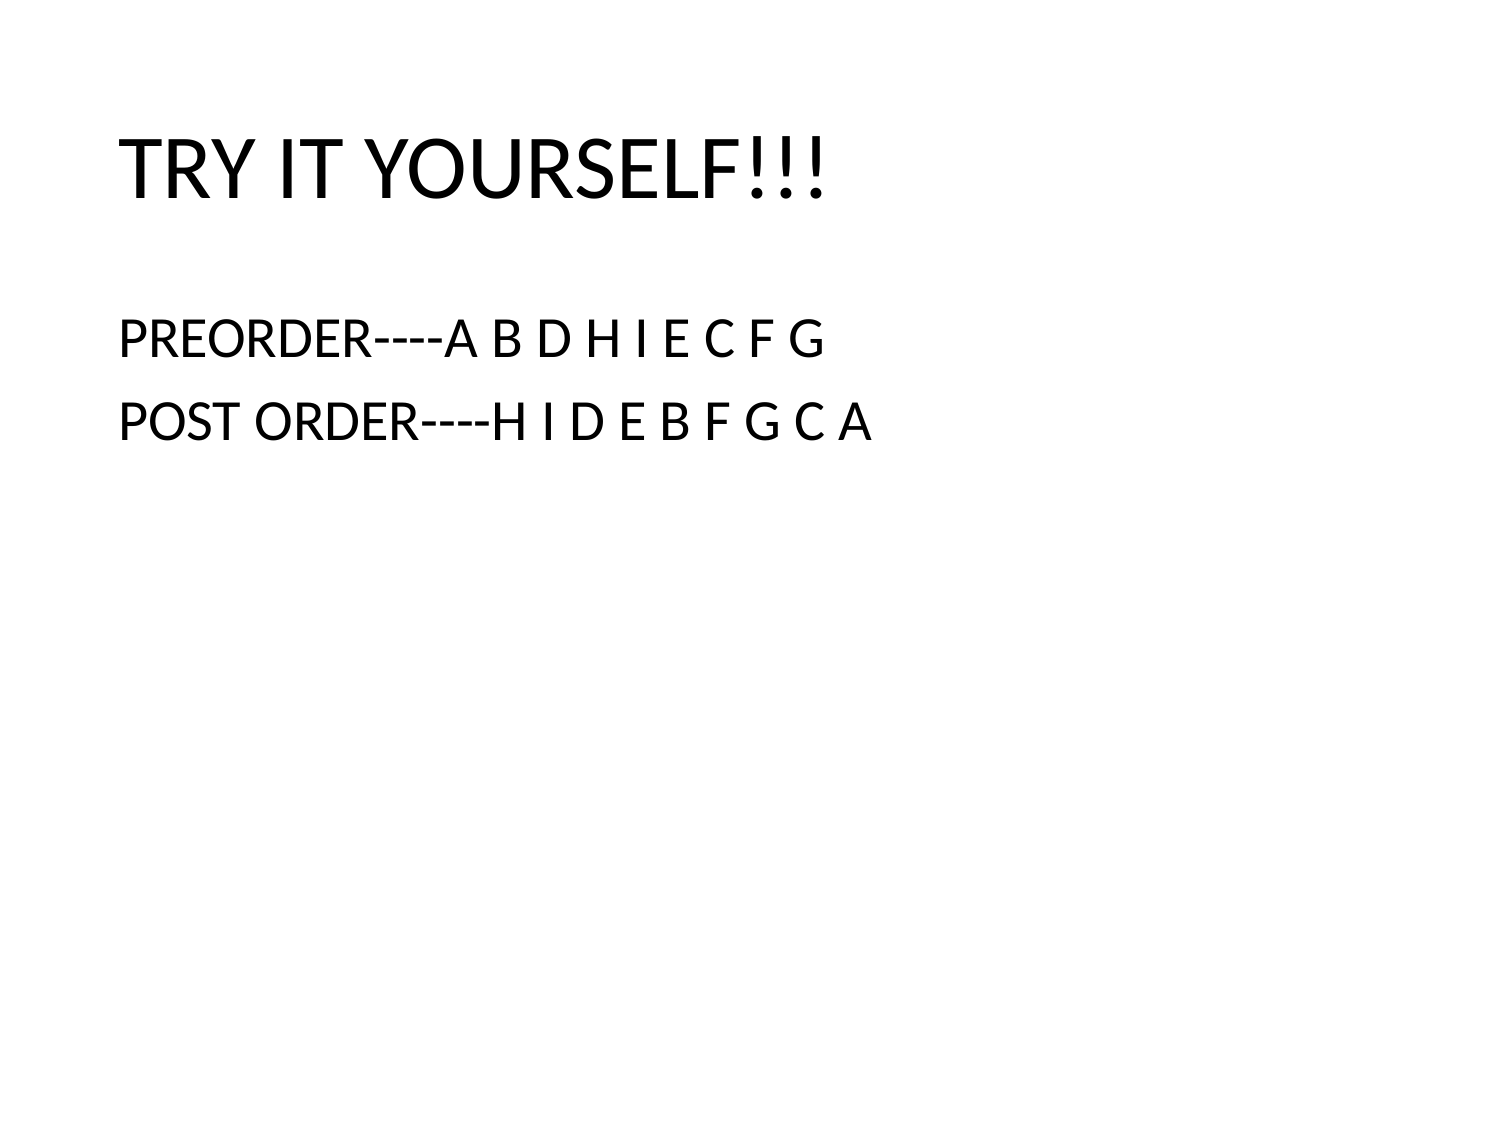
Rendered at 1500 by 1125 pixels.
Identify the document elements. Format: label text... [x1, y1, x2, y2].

list PREORDER----A B D H I E C F G POST ORDER----H I D E B F G C A [103, 299, 1397, 1014]
title TRY IT YOURSELF!!! [103, 59, 1397, 278]
